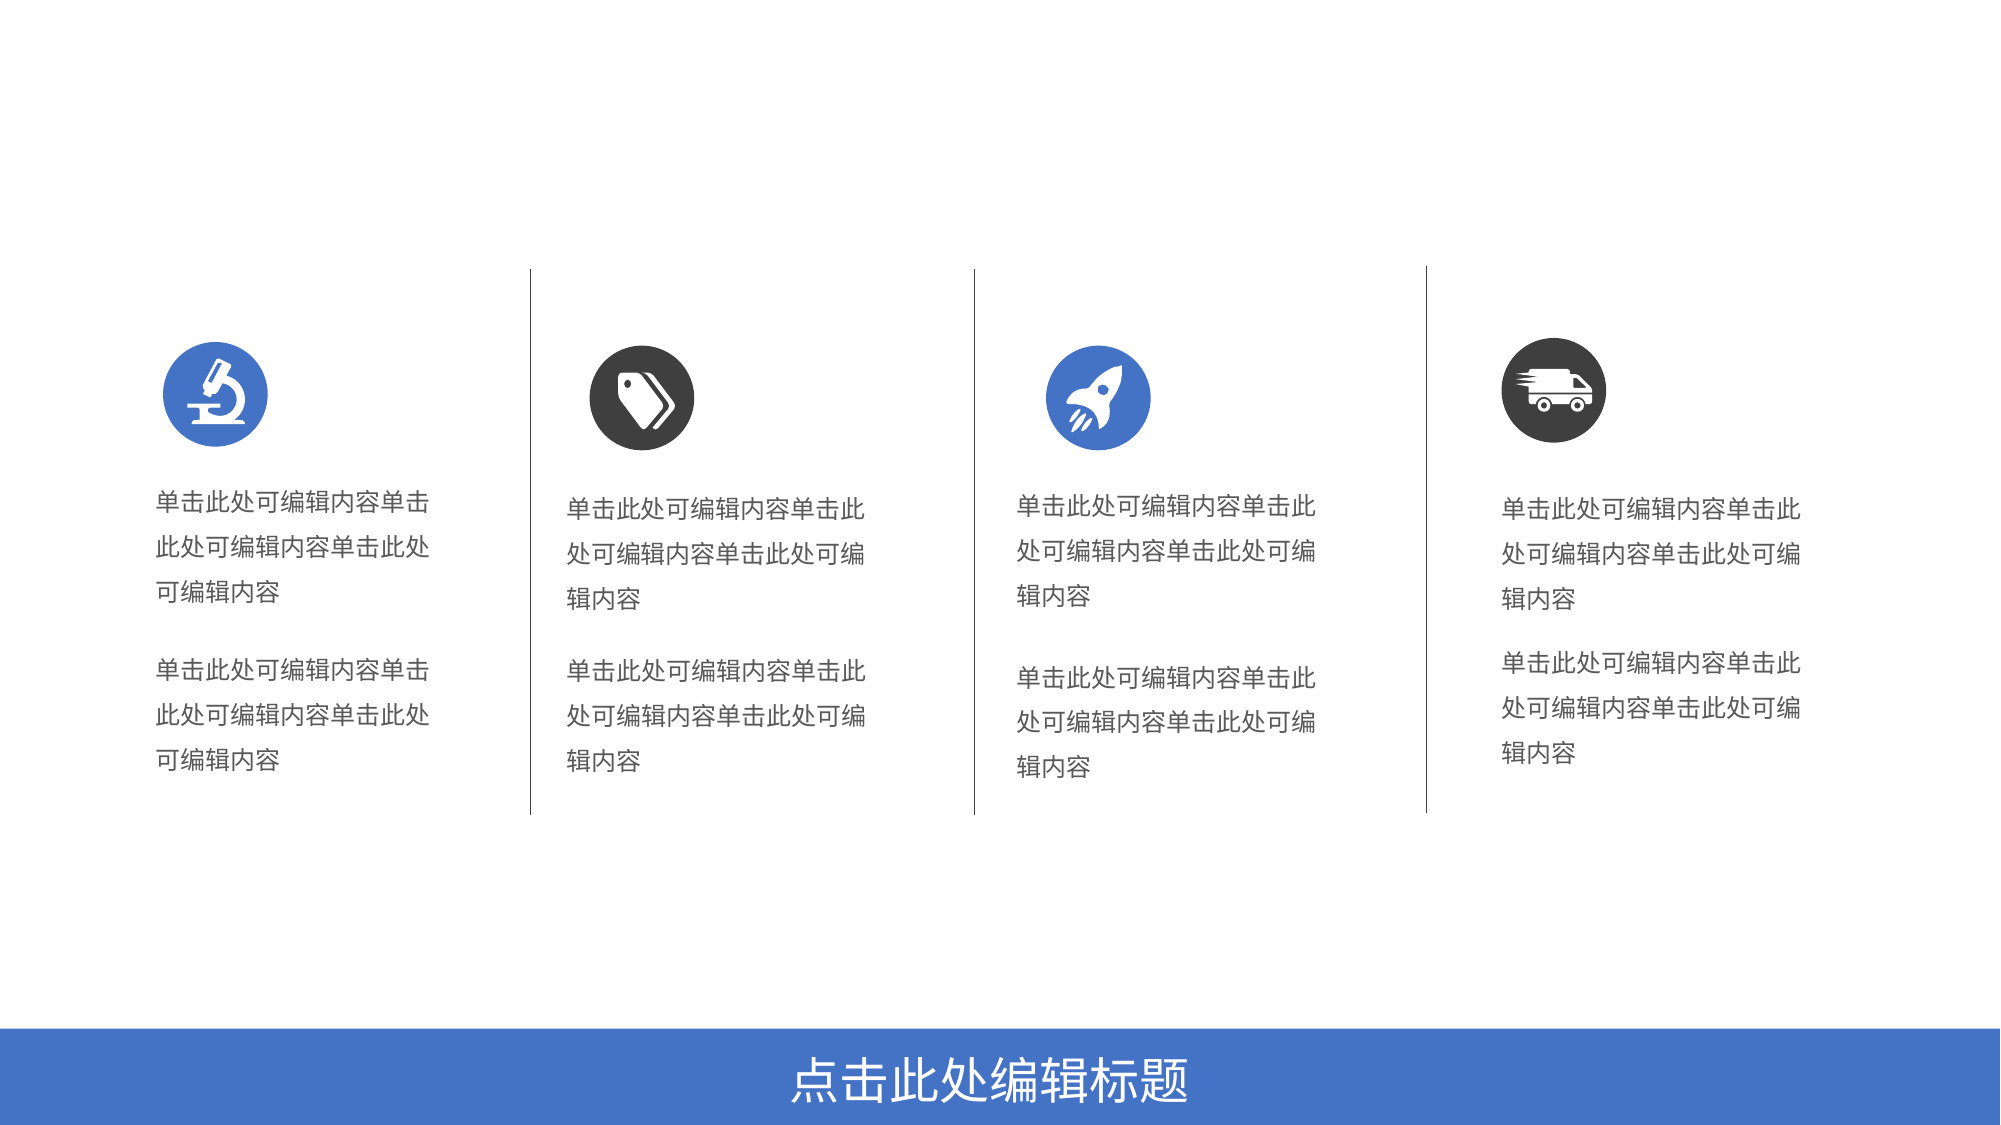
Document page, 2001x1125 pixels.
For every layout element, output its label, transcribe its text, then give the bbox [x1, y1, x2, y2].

text_box 单击此处可编辑内容单击此处可编辑内容单击此处可编辑内容 [566, 495, 895, 597]
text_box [0, 1028, 2000, 1125]
text_box 单击此处可编辑内容单击此处可编辑内容单击此处可编辑内容 [155, 656, 452, 758]
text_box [1046, 345, 1151, 451]
text_box 单击此处可编辑内容单击此处可编辑内容单击此处可编辑内容 [155, 488, 452, 590]
text_box 单击此处可编辑内容单击此处可编辑内容单击此处可编辑内容 [1501, 495, 1820, 597]
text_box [1501, 337, 1607, 443]
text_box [589, 345, 695, 451]
text_box 单击此处可编辑内容单击此处可编辑内容单击此处可编辑内容 [1016, 492, 1352, 594]
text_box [163, 341, 268, 447]
text_box 单击此处可编辑内容单击此处可编辑内容单击此处可编辑内容 [1501, 649, 1820, 751]
text_box 单击此处可编辑内容单击此处可编辑内容单击此处可编辑内容 [566, 657, 896, 759]
text_box 单击此处可编辑内容单击此处可编辑内容单击此处可编辑内容 [1016, 664, 1352, 765]
